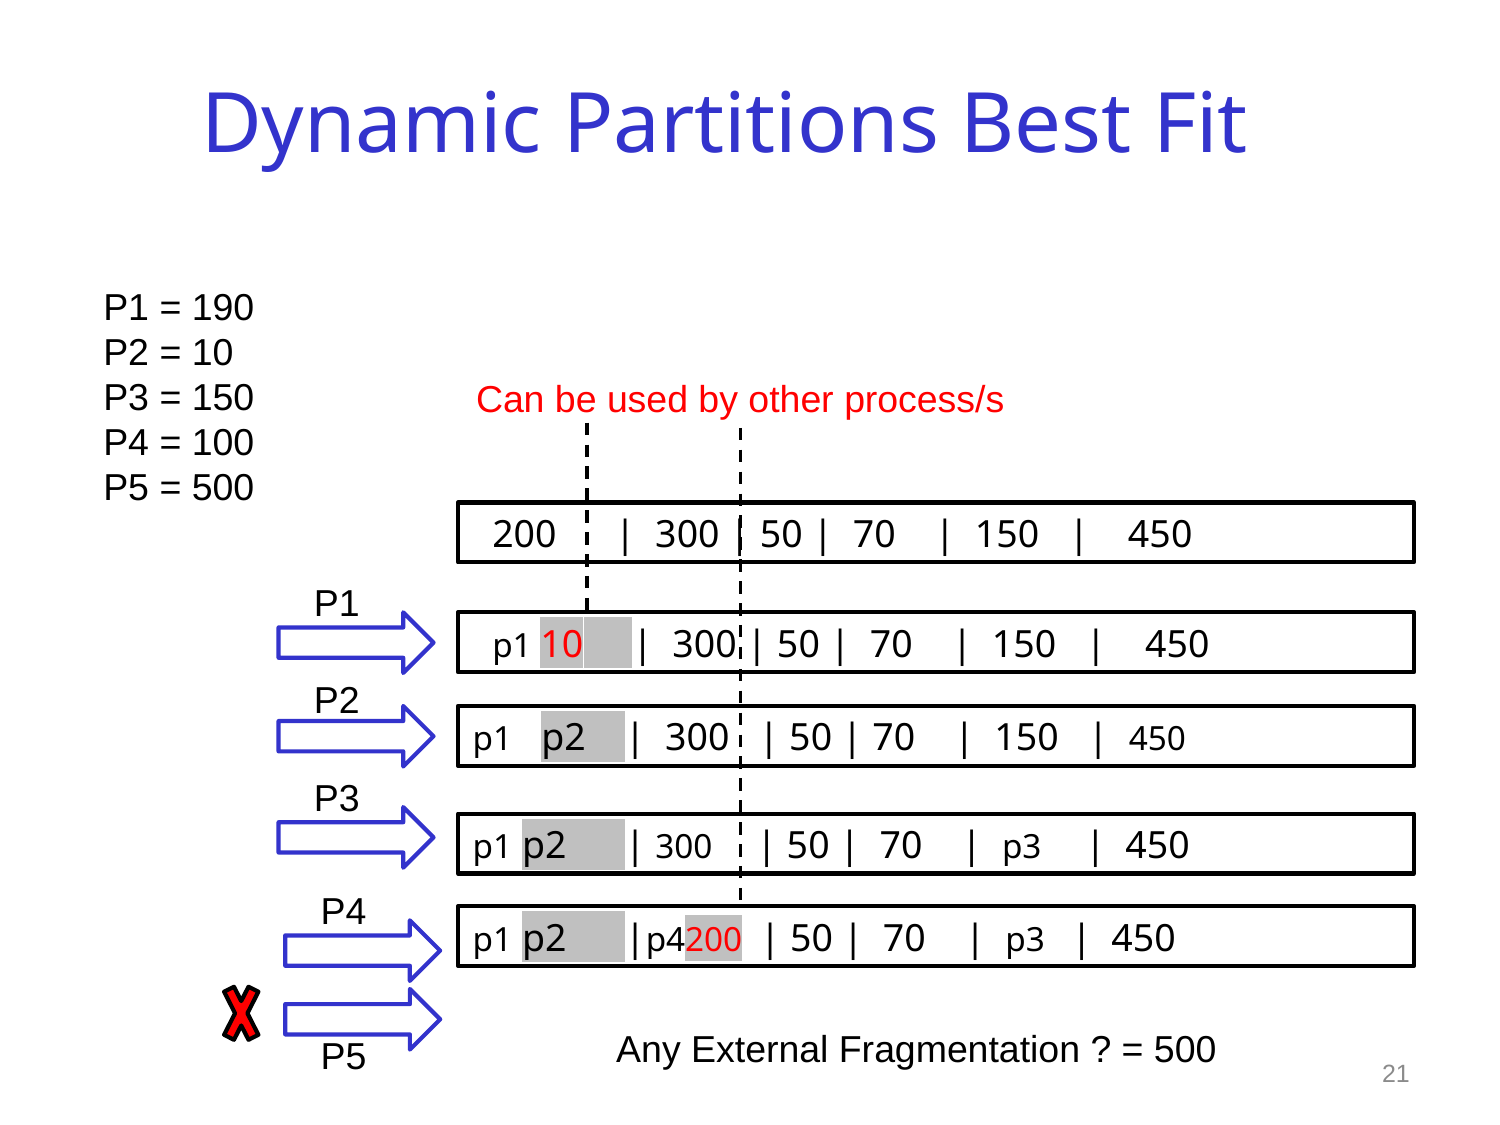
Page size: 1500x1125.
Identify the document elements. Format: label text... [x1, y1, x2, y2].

text_box [283, 987, 443, 1052]
text_box p1 p2 |p4200 | 50 | 70 | p3 | 450 [456, 904, 1416, 968]
text_box Any External Fragmentation ? = 500 [601, 1017, 1232, 1078]
text_box p1 p2 | 300 | 50 | 70 | 150 | 450 [456, 704, 735, 768]
text_box [276, 704, 436, 769]
text_box Can be used by other process/s [461, 368, 1020, 428]
text_box [222, 984, 261, 1042]
slide_number 21 [1074, 1042, 1425, 1103]
text_box [283, 918, 443, 983]
text_box p1 p2 | 300 | 50 | 70 | p3 | 450 [744, 812, 1416, 876]
text_box P3 [299, 766, 375, 827]
text_box p1 p2 | 300 | 50 | 70 | 150 | 450 [744, 704, 1416, 768]
text_box [276, 805, 436, 870]
text_box P5 [305, 1024, 382, 1084]
text_box 200 | 300 | 50 | 70 | 150 | 450 [592, 500, 735, 564]
text_box P1 [299, 571, 375, 632]
text_box P2 [299, 669, 375, 729]
text_box 200 | 300 | 50 | 70 | 150 | 450 [744, 500, 1416, 564]
title Dynamic Partitions Best Fit [87, 37, 1363, 202]
text_box 200 | 300 | 50 | 70 | 150 | 450 [456, 500, 582, 564]
text_box p1 p2 | 300 | 50 | 70 | p3 | 450 [456, 812, 735, 876]
text_box P1 = 190 P2 = 10 P3 = 150 P4 = 100 P5 = 500 [88, 275, 280, 515]
text_box p1 10 | 300 | 50 | 70 | 150 | 450 [744, 610, 1416, 674]
text_box P4 [305, 879, 382, 940]
text_box [276, 610, 436, 675]
text_box p1 10 | 300 | 50 | 70 | 150 | 450 [456, 610, 735, 674]
